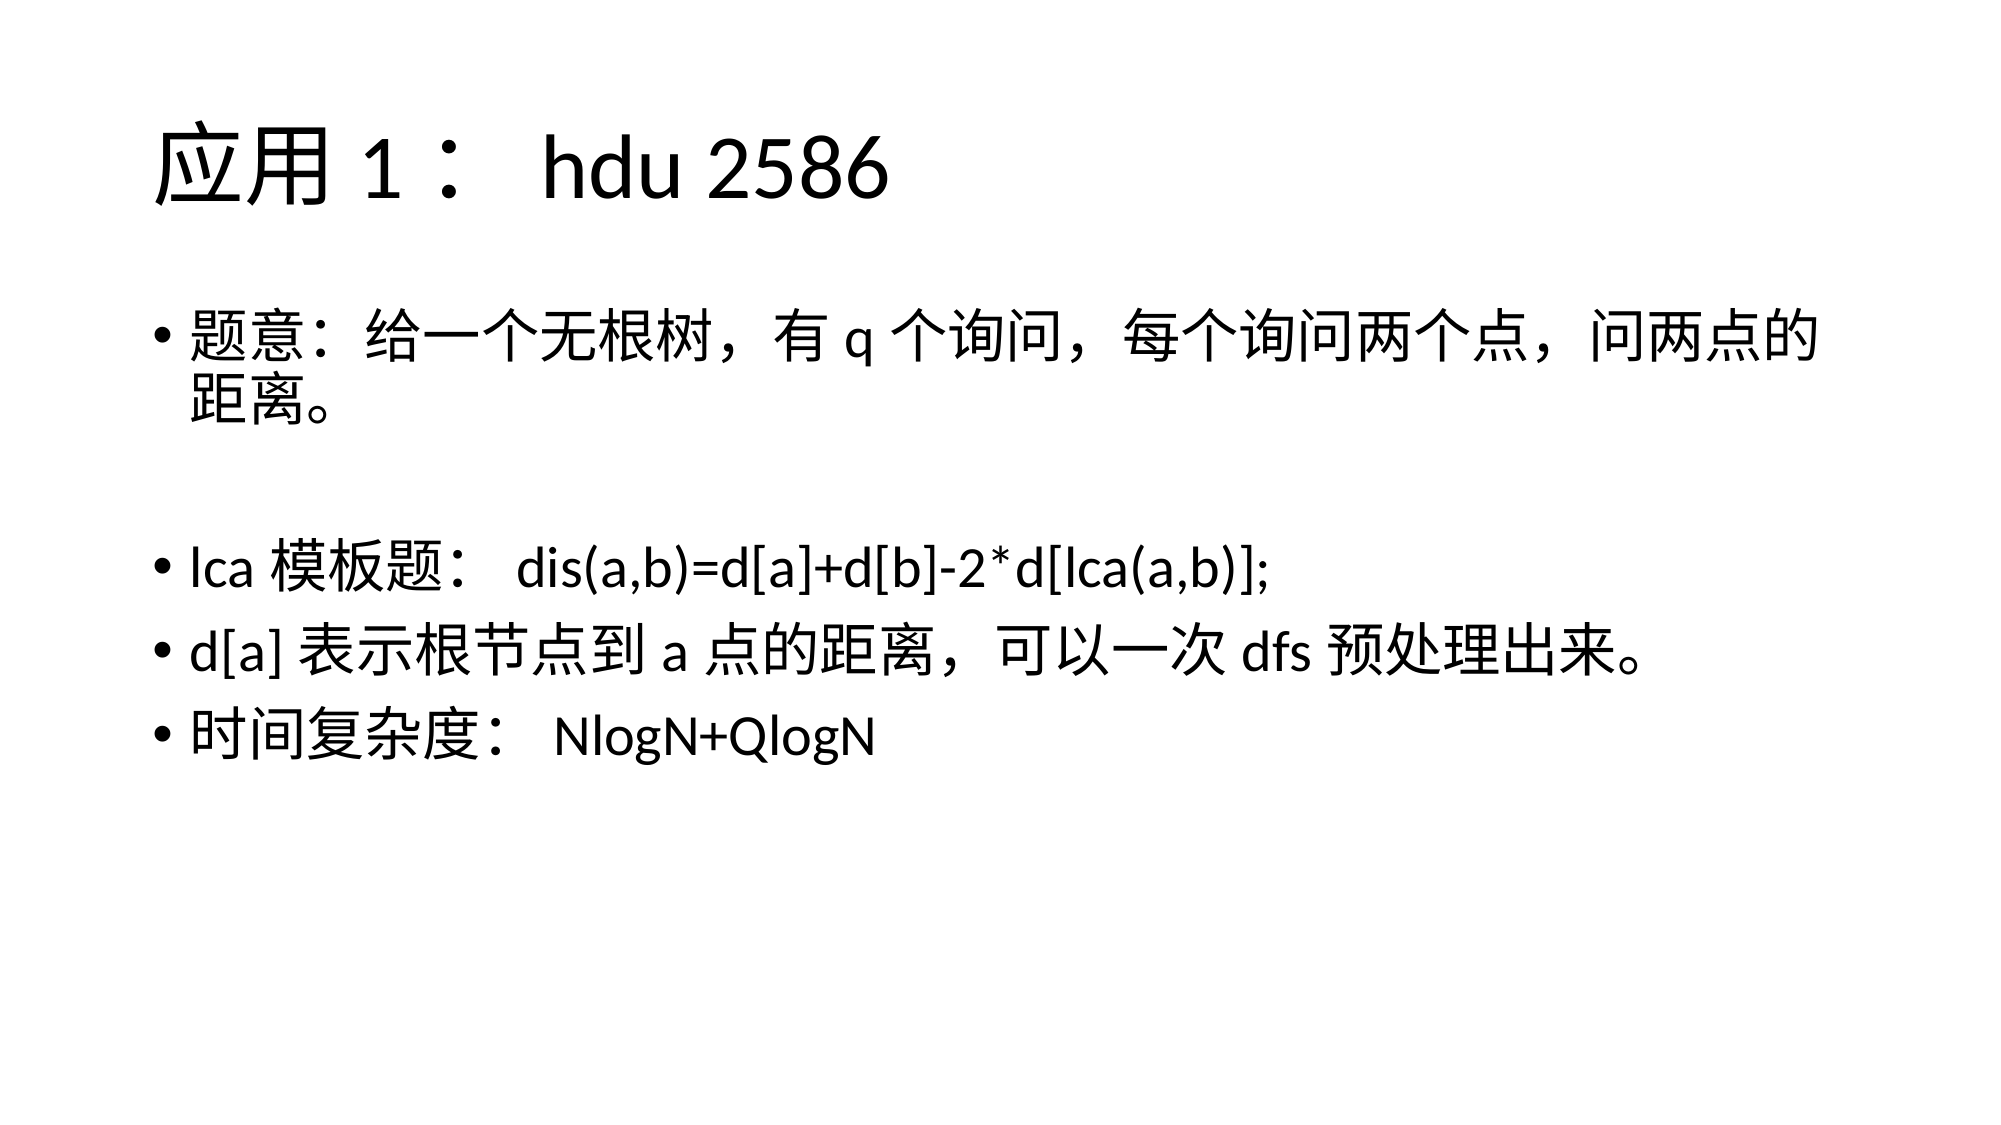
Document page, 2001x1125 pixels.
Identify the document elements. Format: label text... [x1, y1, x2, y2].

title 应用1：hdu 2586 [137, 59, 1863, 278]
list 题意：给一个无根树，有q个询问，每个询问两个点，问两点的距离。 lca模板题：dis(a,b)=d[a]+d[b]-2*d[lca(a,b)]; d[a]表示根节点到a点的距离，可以一次dfs预处理出来。 时间复杂度：NlogN+QlogN [137, 299, 1863, 1014]
